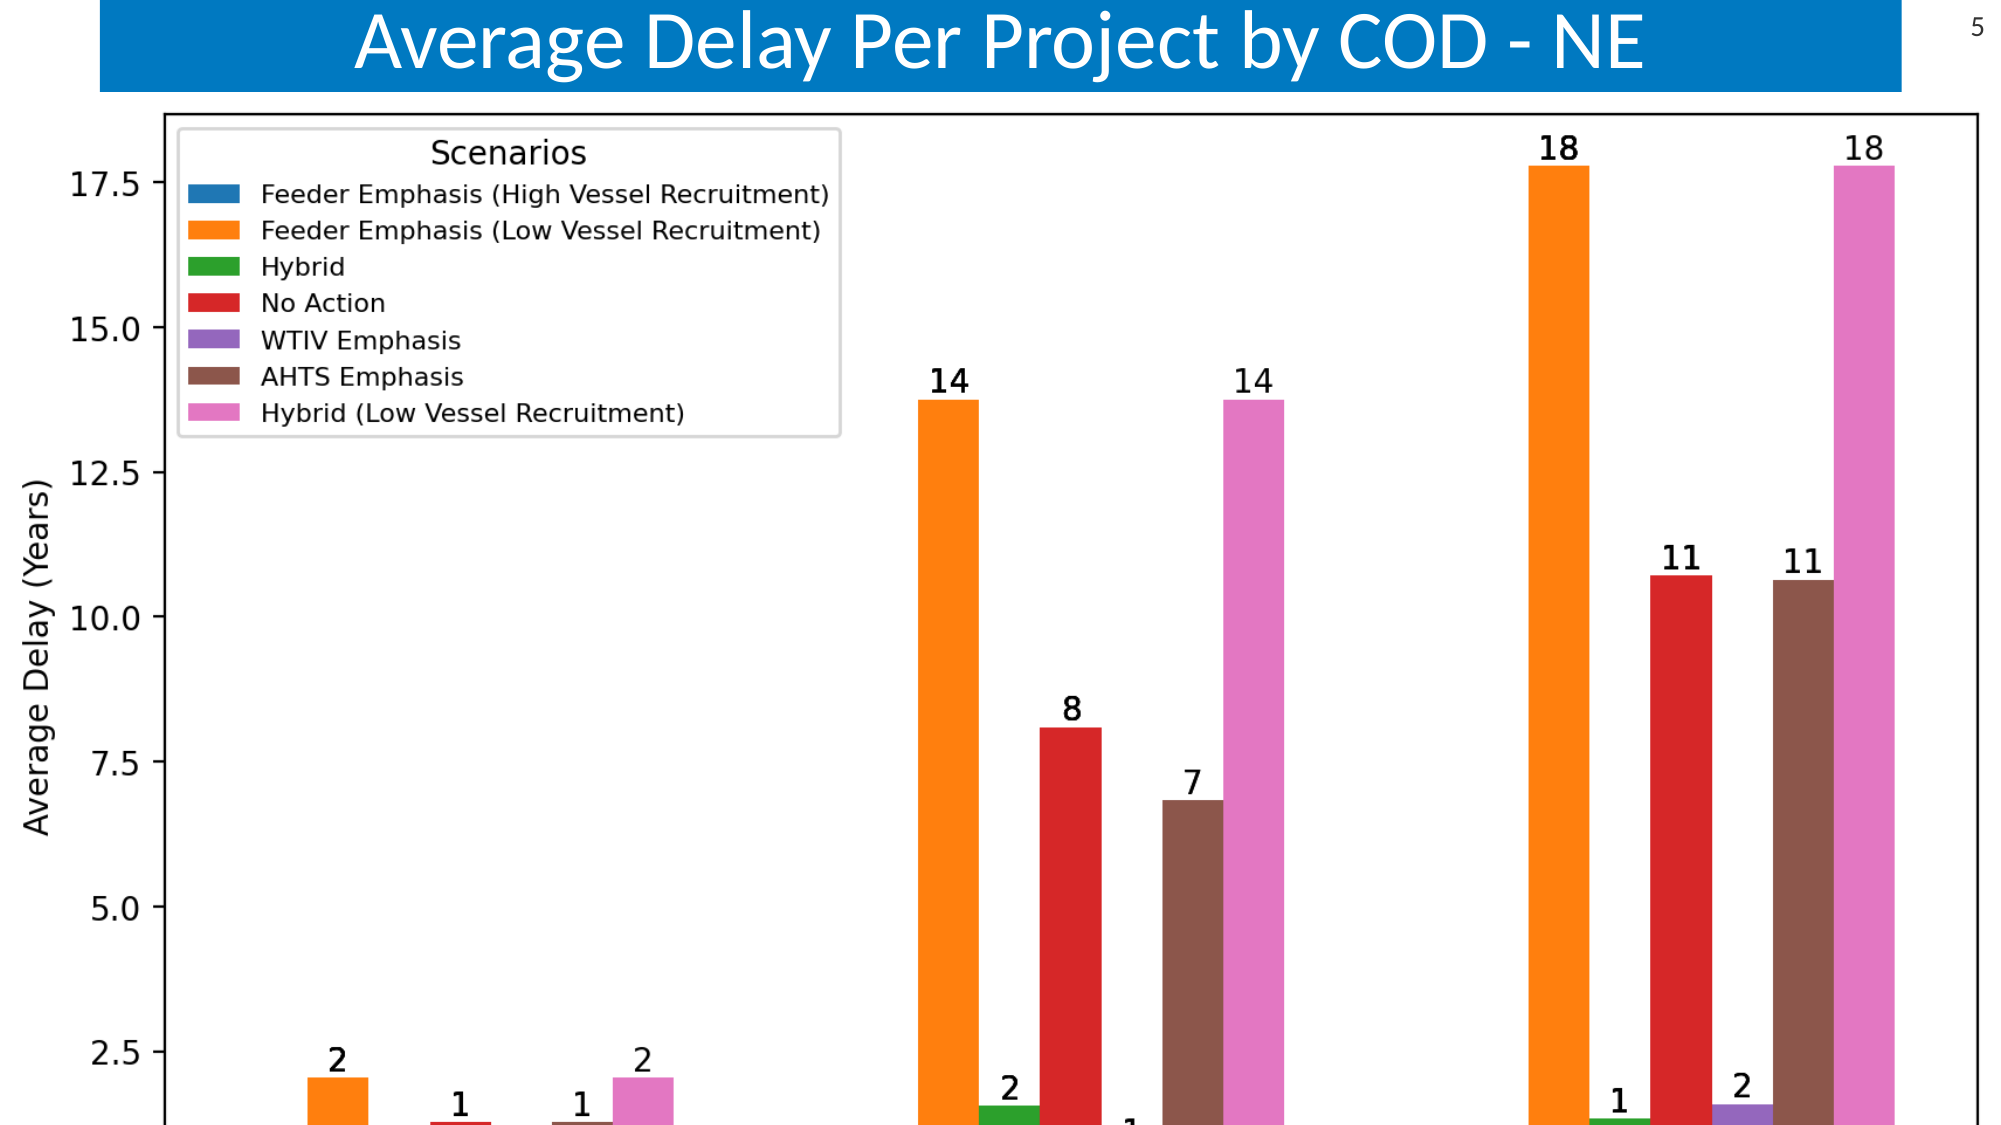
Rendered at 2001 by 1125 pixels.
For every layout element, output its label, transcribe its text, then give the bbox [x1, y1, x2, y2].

picture [0, 92, 2000, 1125]
title Average Delay Per Project by COD - NE [99, 0, 1902, 91]
